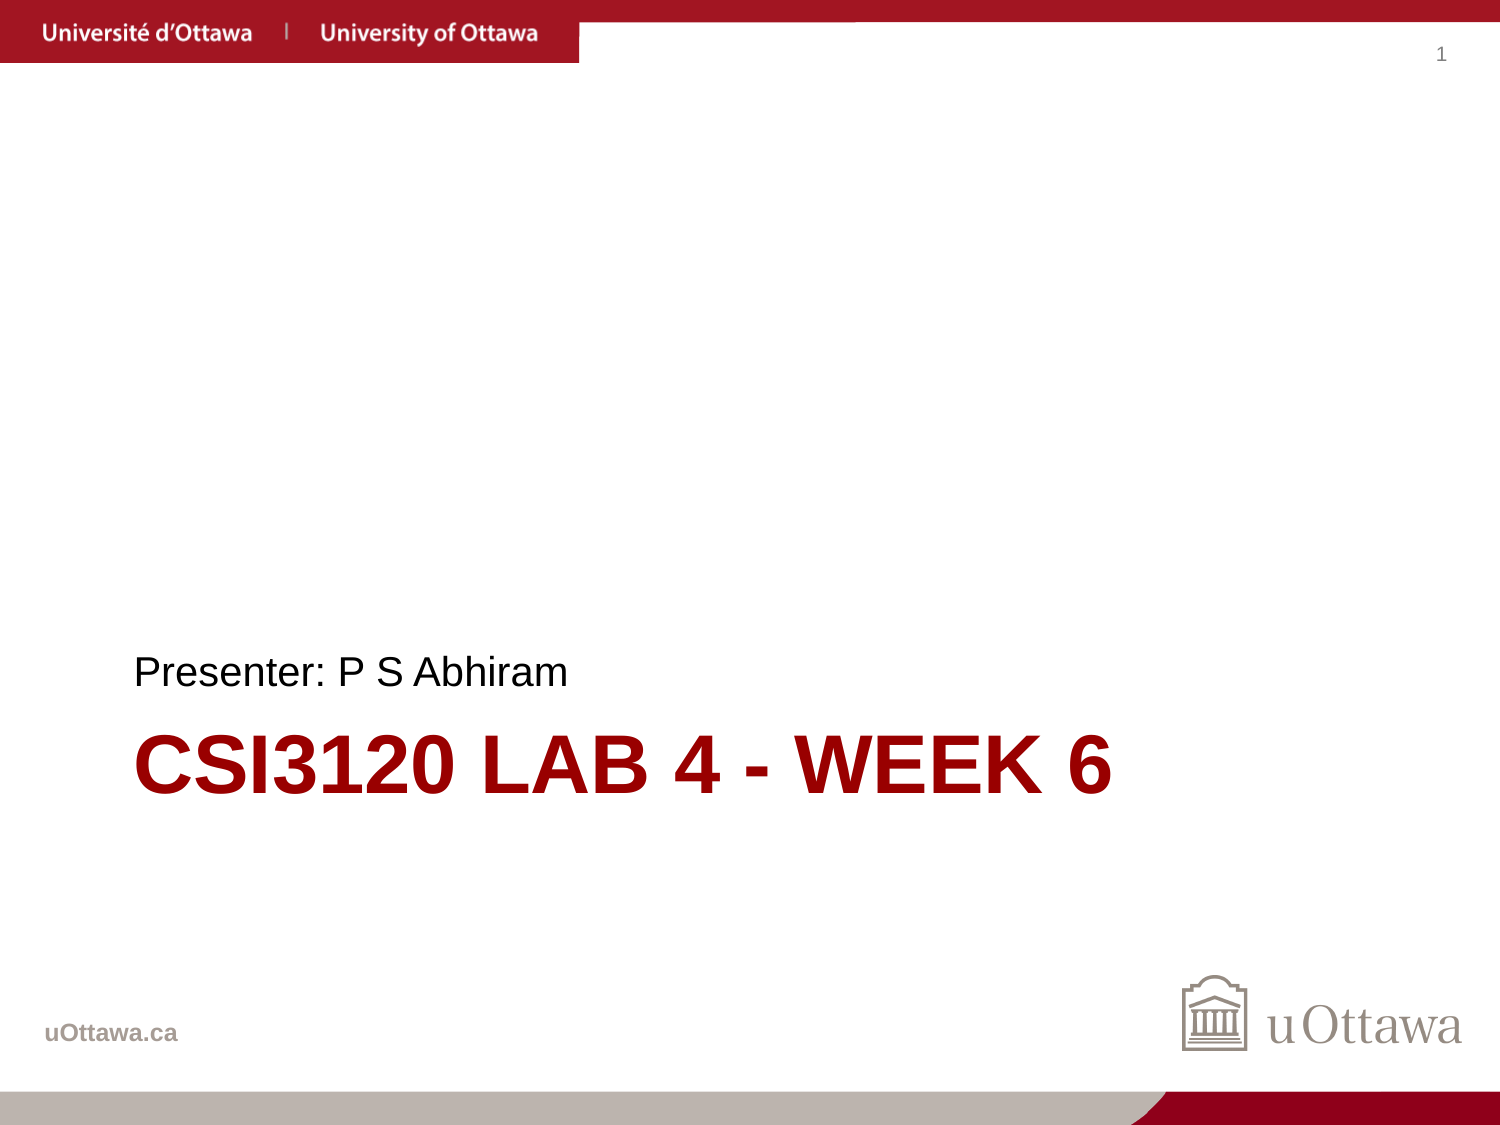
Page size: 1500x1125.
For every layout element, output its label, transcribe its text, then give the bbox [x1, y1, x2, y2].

picture [0, 0, 1500, 63]
list Presenter: P S Abhiram [118, 456, 1394, 703]
title CSI3120 Lab 4 - Week 6 [118, 703, 1394, 926]
picture [1182, 975, 1462, 1051]
picture [0, 1092, 1500, 1125]
